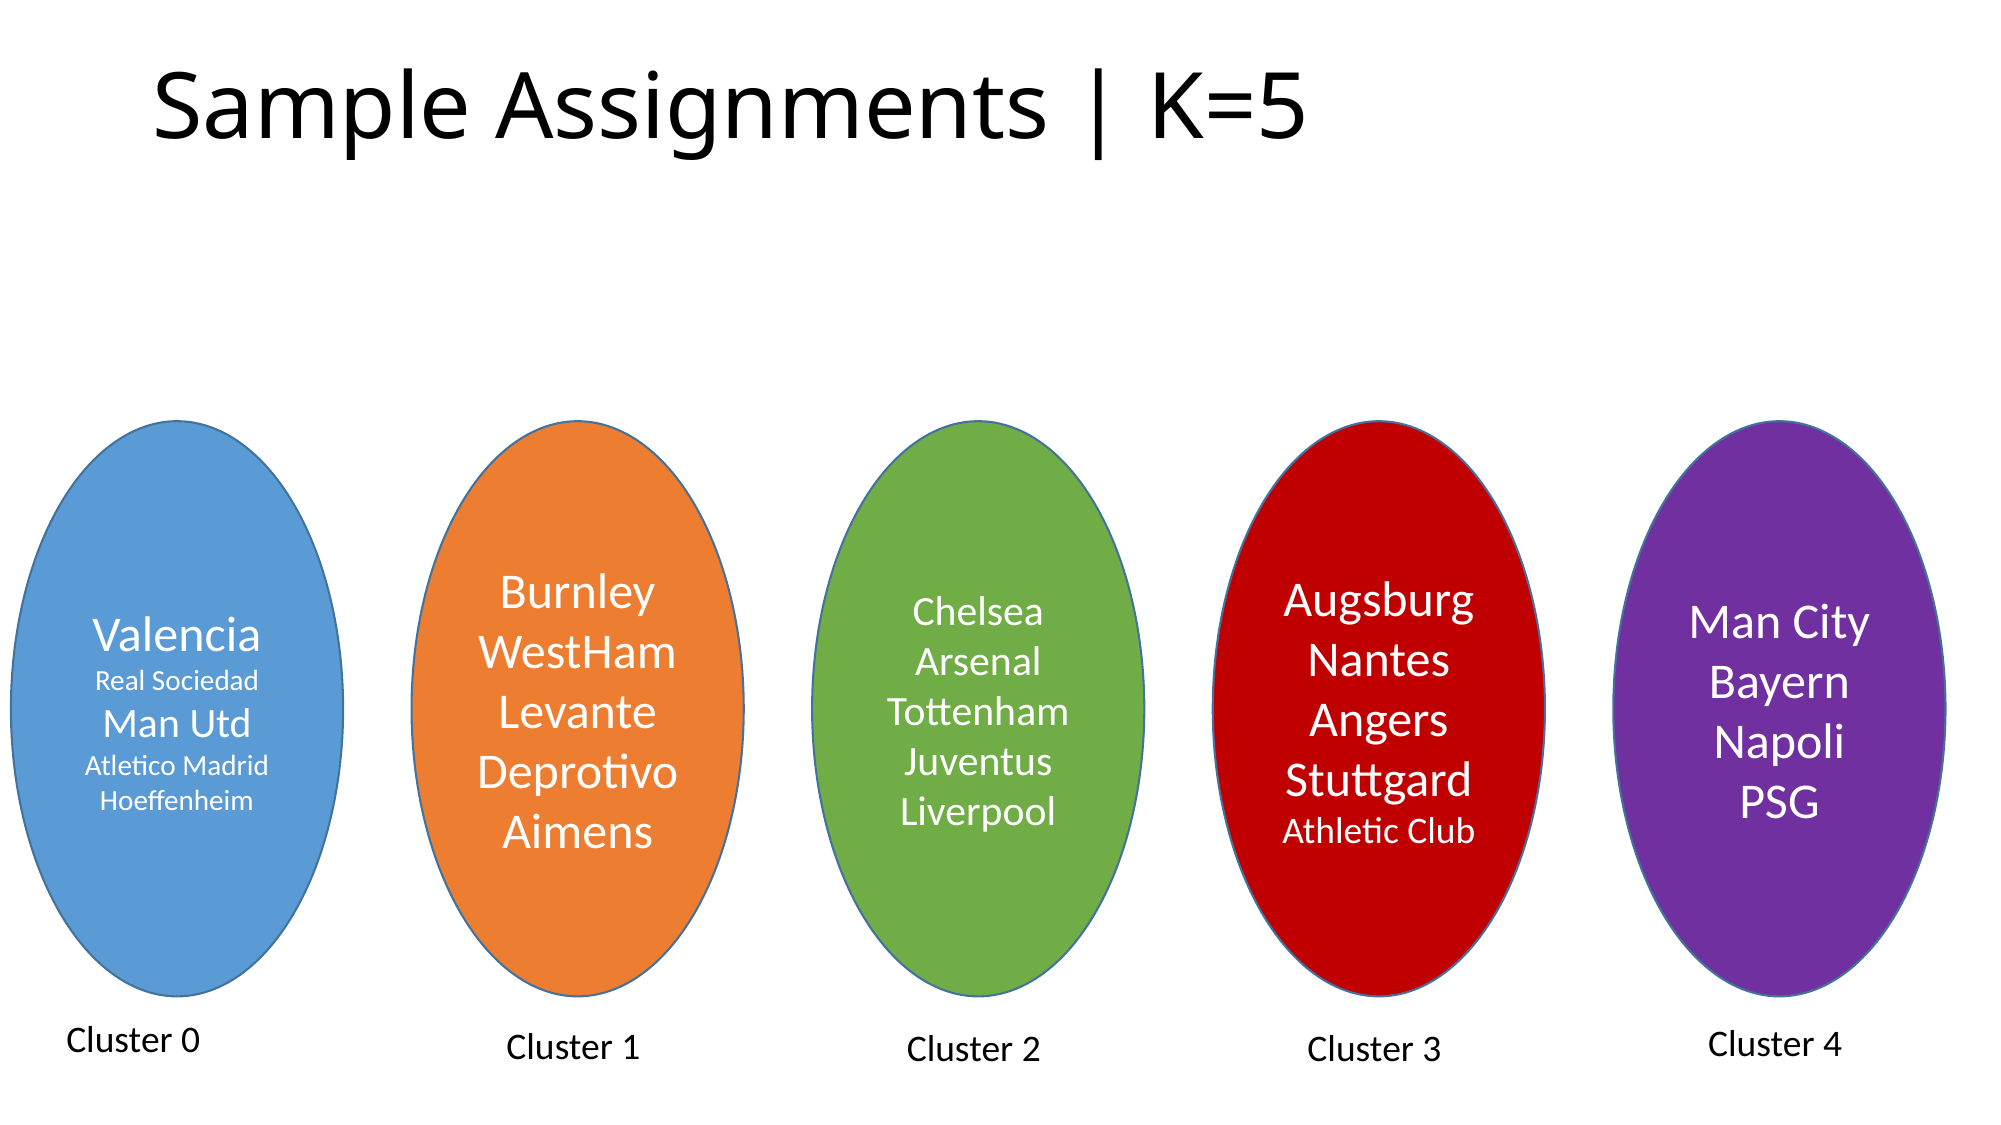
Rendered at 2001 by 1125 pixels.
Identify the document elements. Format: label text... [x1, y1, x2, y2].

title Sample Assignments | K=5 [137, 0, 1863, 218]
text_box Cluster 0 [0, 1007, 379, 1068]
text_box Man City Bayern Napoli PSG [1612, 420, 1947, 998]
text_box Chelsea Arsenal Tottenham Juventus Liverpool [811, 420, 1146, 998]
text_box Cluster 1 [336, 1015, 819, 1075]
text_box Augsburg Nantes Angers Stuttgard Athletic Club [1211, 420, 1546, 998]
text_box Cluster 2 [736, 1016, 1137, 1077]
text_box Burnley WestHam Levante Deprotivo Aimens [410, 420, 745, 998]
text_box Cluster 3 [1137, 1016, 1621, 1077]
text_box Valencia Real Sociedad Man Utd Atletico Madrid Hoeffenheim [9, 420, 345, 998]
text_box Cluster 4 [1537, 1011, 2000, 1072]
